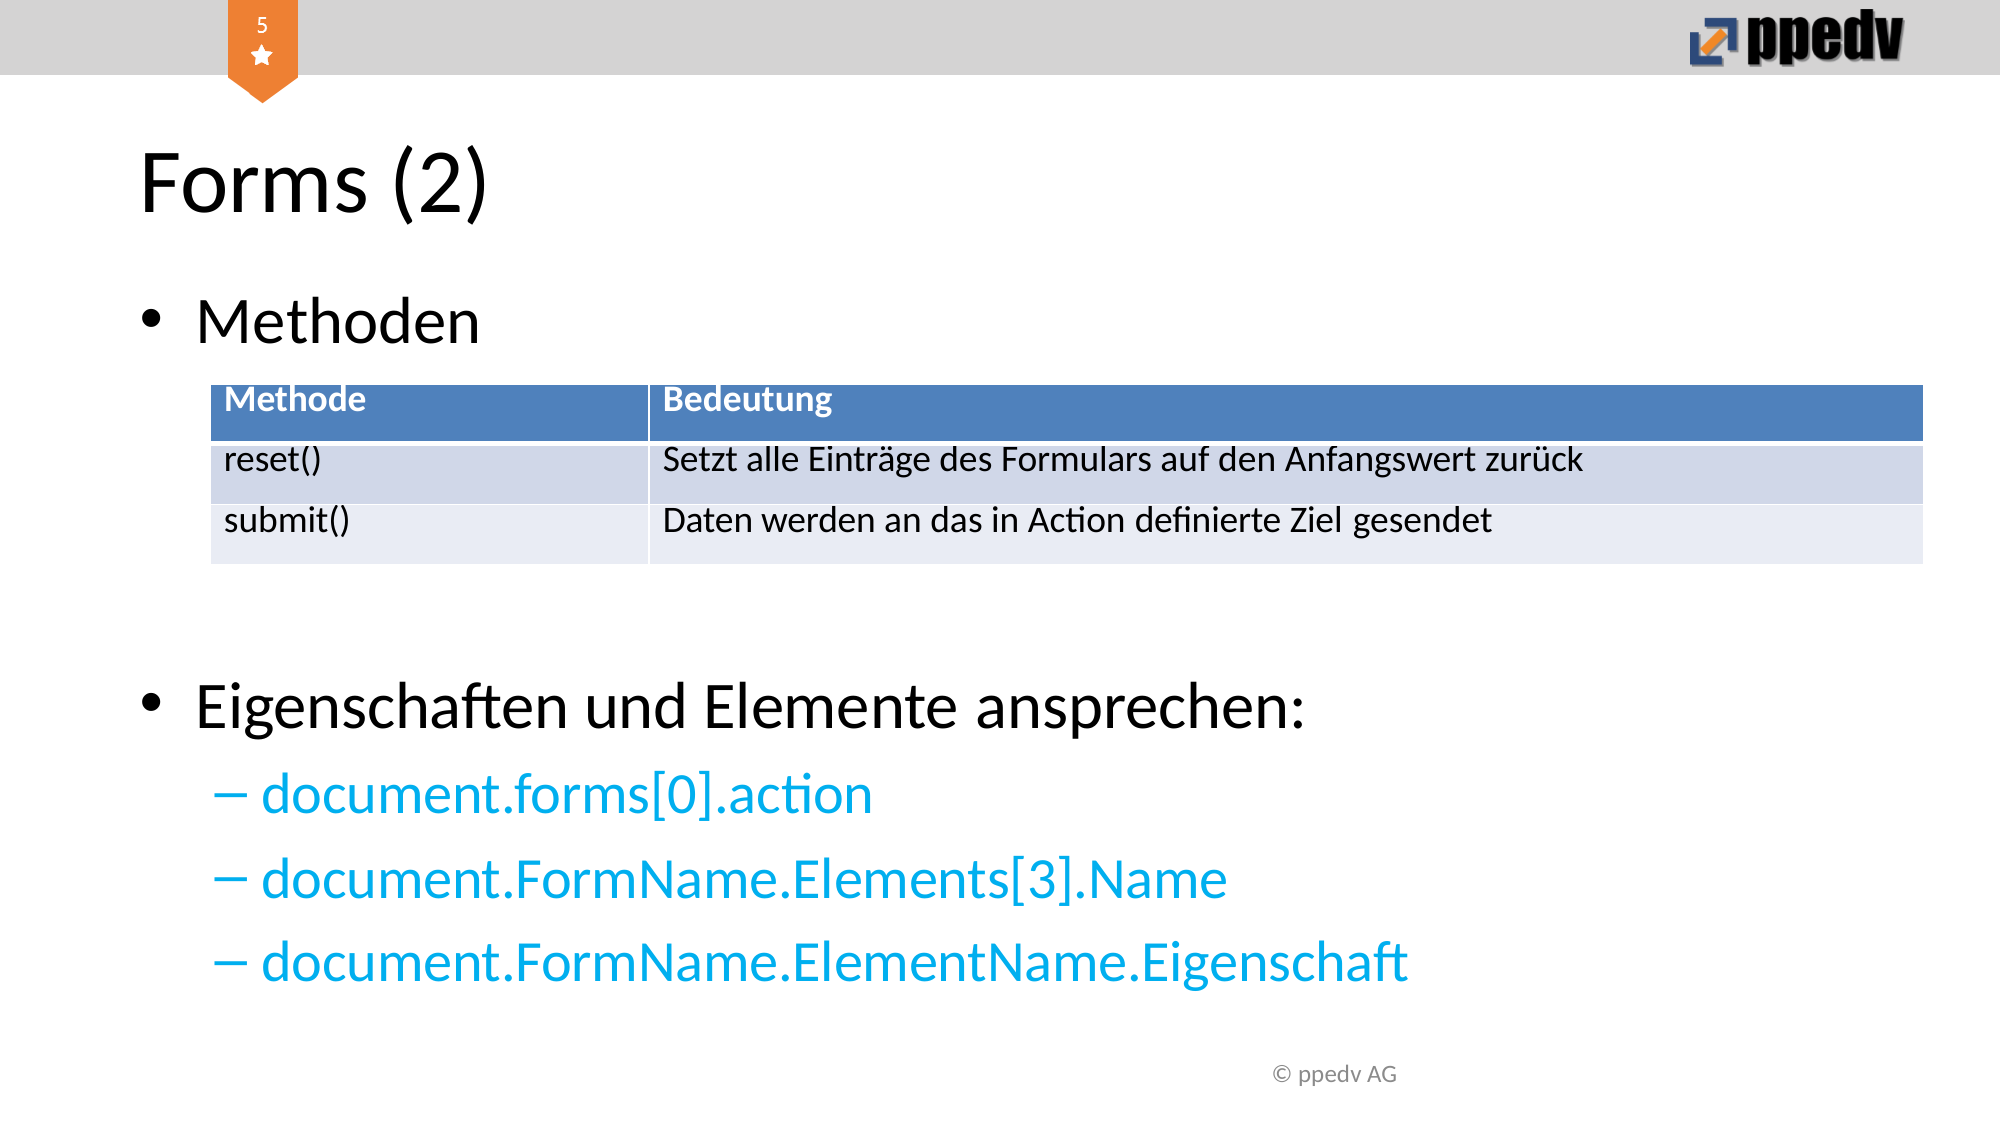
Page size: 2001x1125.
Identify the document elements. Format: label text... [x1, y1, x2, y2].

picture [0, 0, 2000, 104]
table_cell Daten werden an das in Action definierte Ziel gesendet [650, 505, 1923, 564]
table_header Methode [211, 385, 648, 441]
table_cell submit() [211, 505, 648, 564]
text_box Eigenschaften und Elemente ansprechen: document.forms[0].action document.FormName.Elements[3].Name document.FormName.ElementName.Eigenschaft [137, 661, 1423, 994]
footer © ppedv AG [137, 1042, 1413, 1103]
text_box Methoden [137, 277, 484, 358]
title Forms (2) [137, 82, 1863, 271]
table_cell Setzt alle Einträge des Formulars auf den Anfangswert zurück [650, 446, 1923, 504]
table_cell reset() [211, 446, 648, 504]
table_header Bedeutung [650, 385, 1923, 441]
